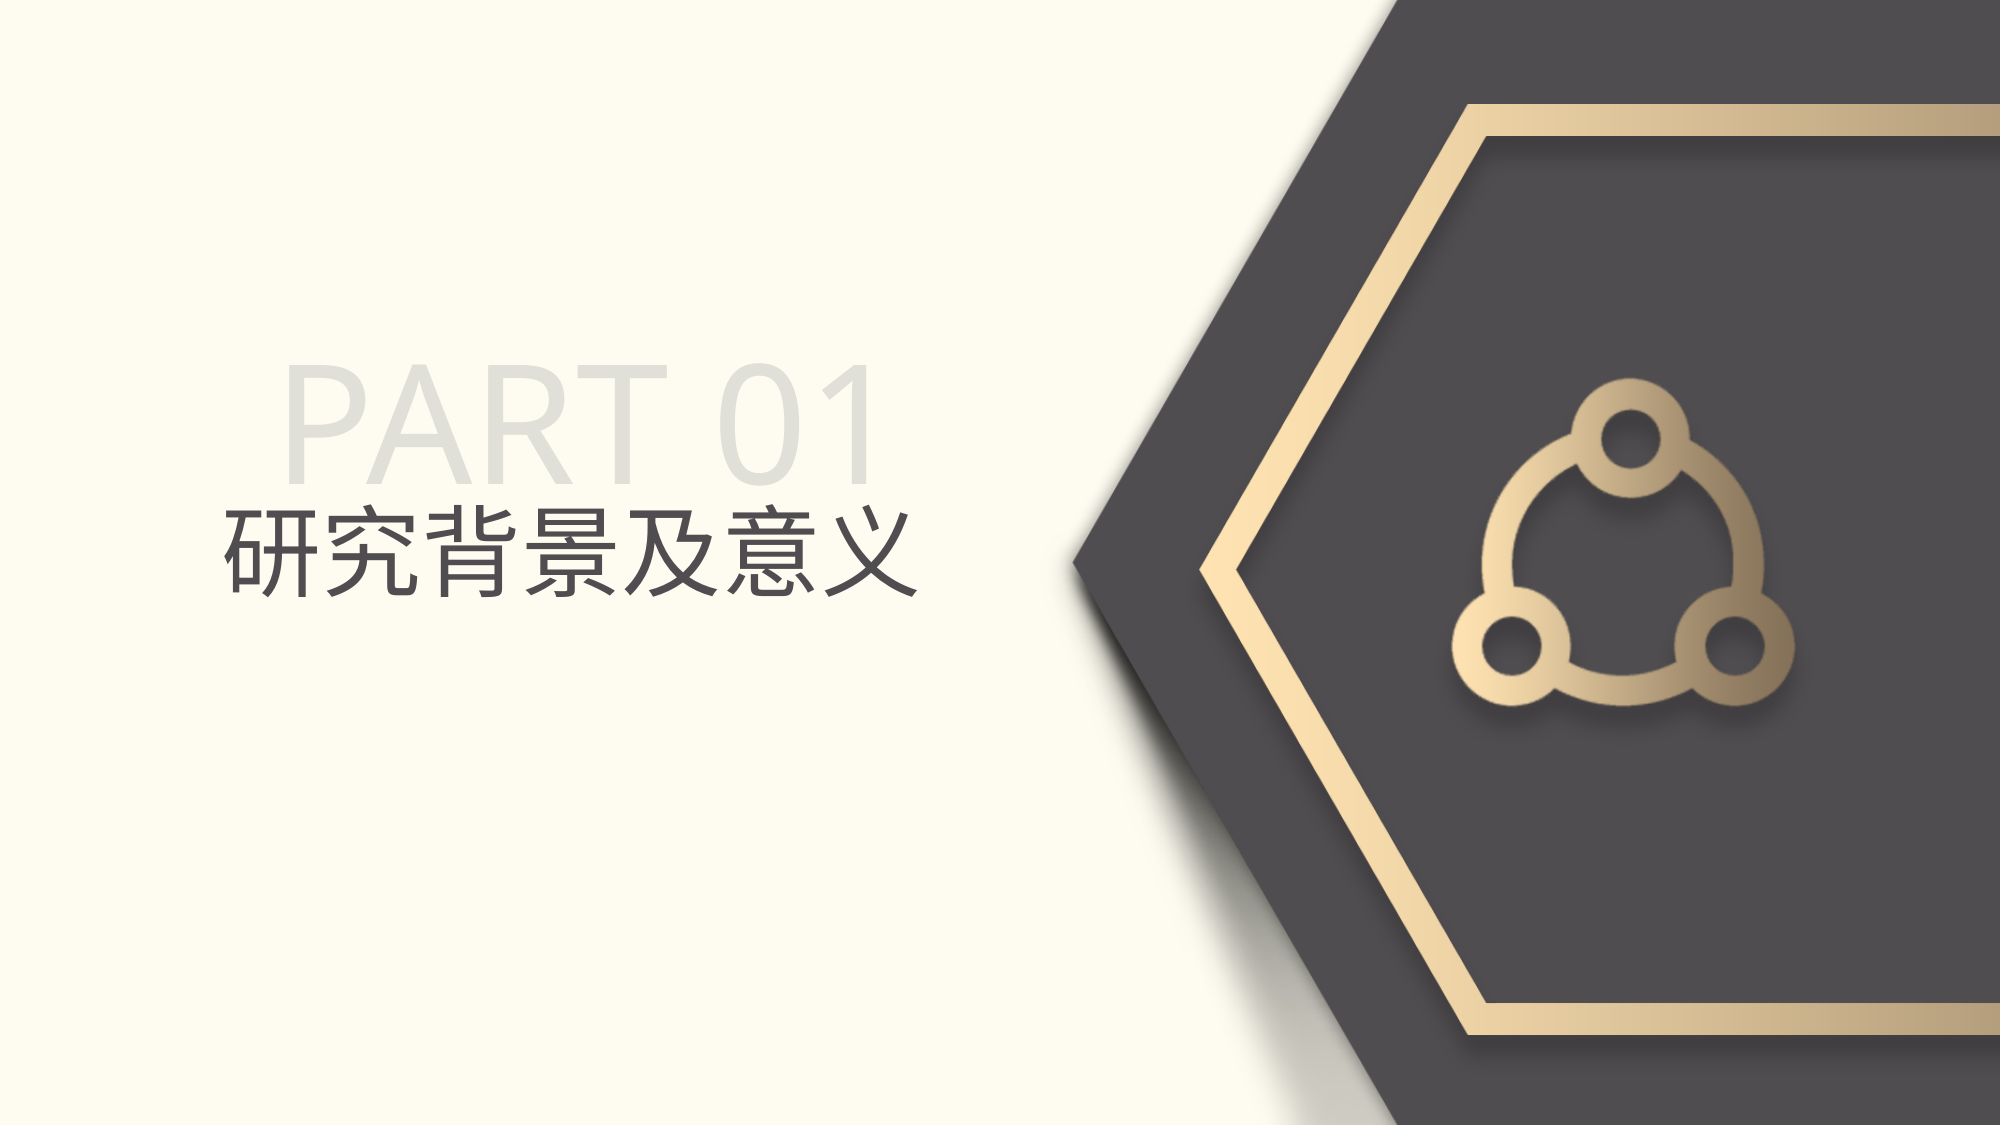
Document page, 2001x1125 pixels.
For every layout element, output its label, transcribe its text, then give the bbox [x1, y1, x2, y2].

text_box 研究背景及意义 [206, 481, 937, 617]
picture [1038, 0, 2000, 1125]
text_box PART 01 [258, 310, 919, 481]
